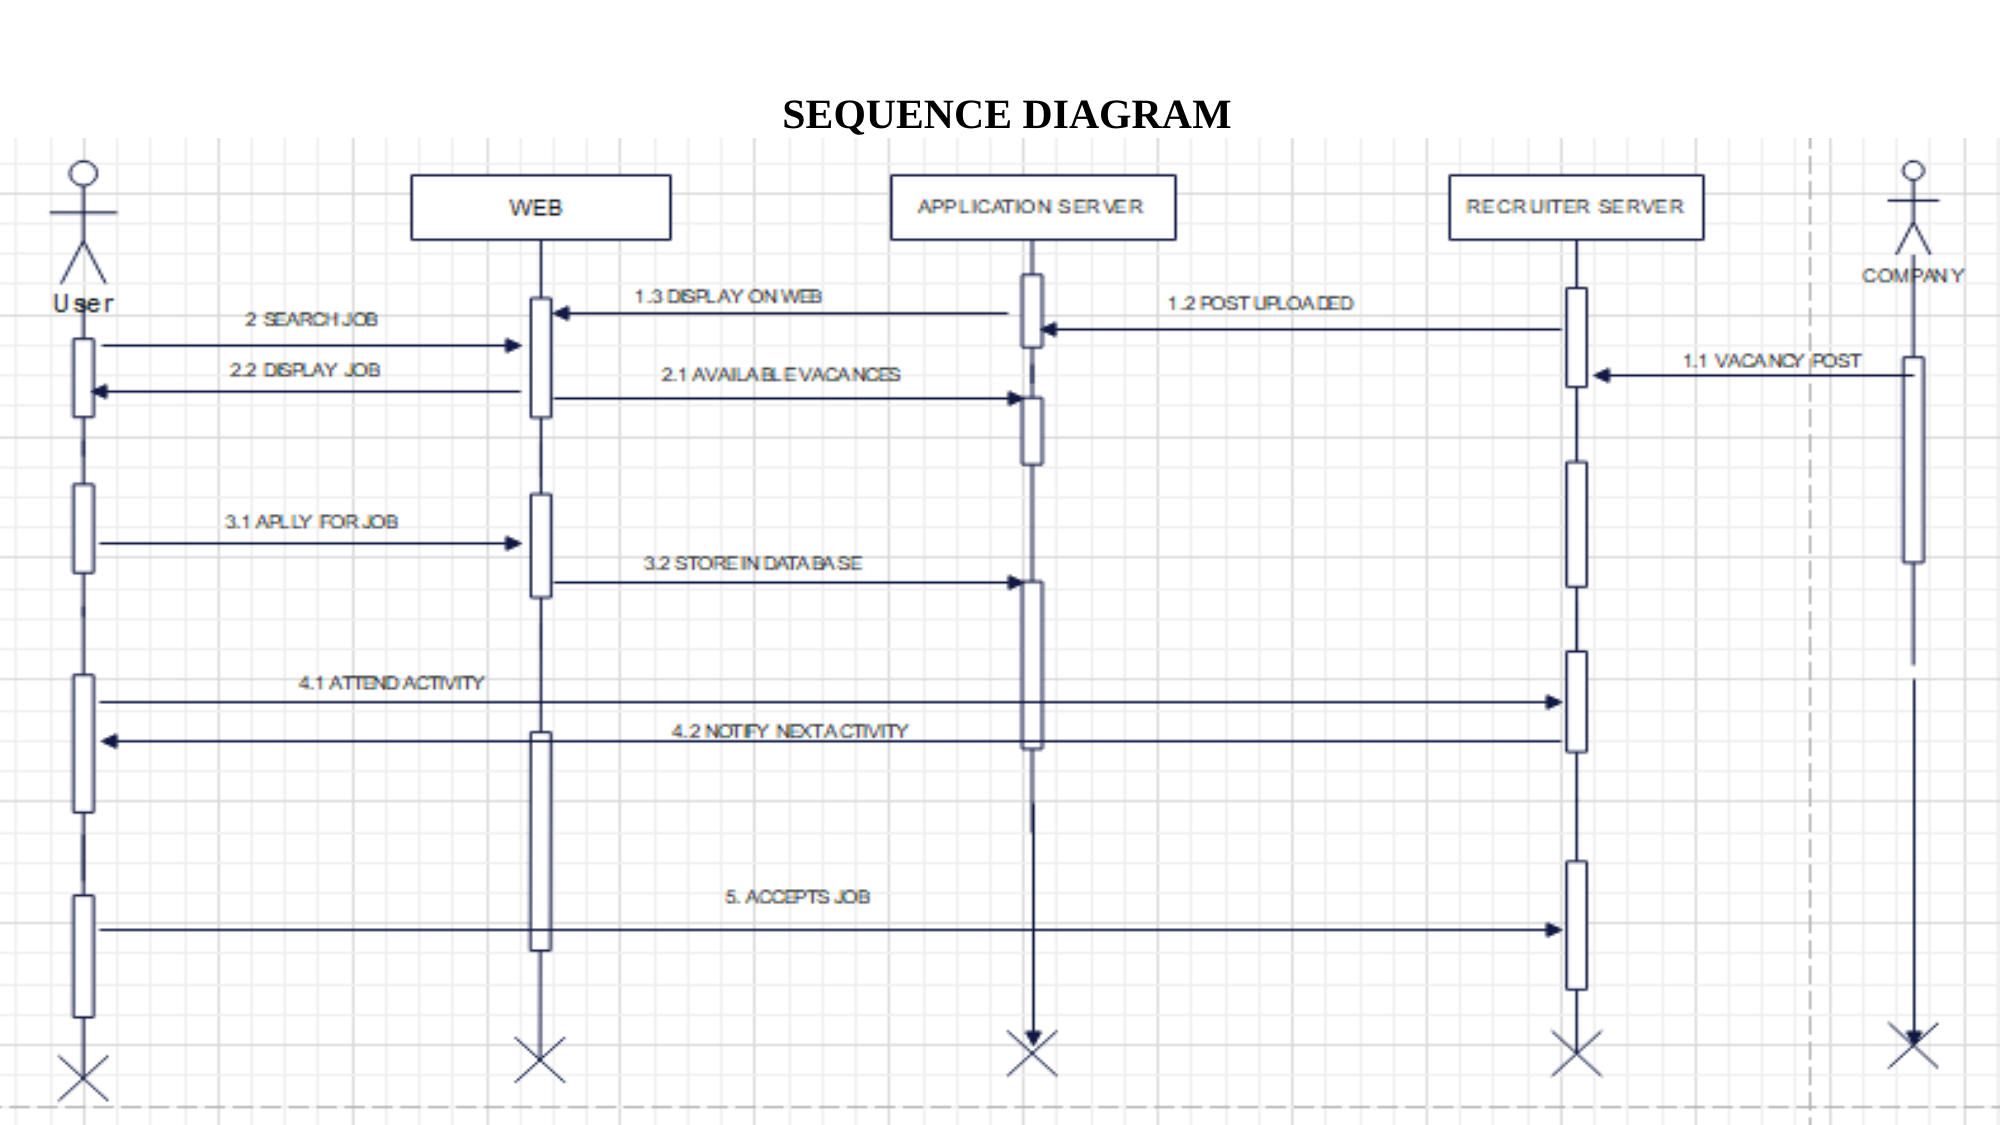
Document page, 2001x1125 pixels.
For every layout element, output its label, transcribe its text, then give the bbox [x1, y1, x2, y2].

picture [0, 138, 2000, 1125]
title SEQUENCE DIAGRAM [137, 59, 1863, 138]
